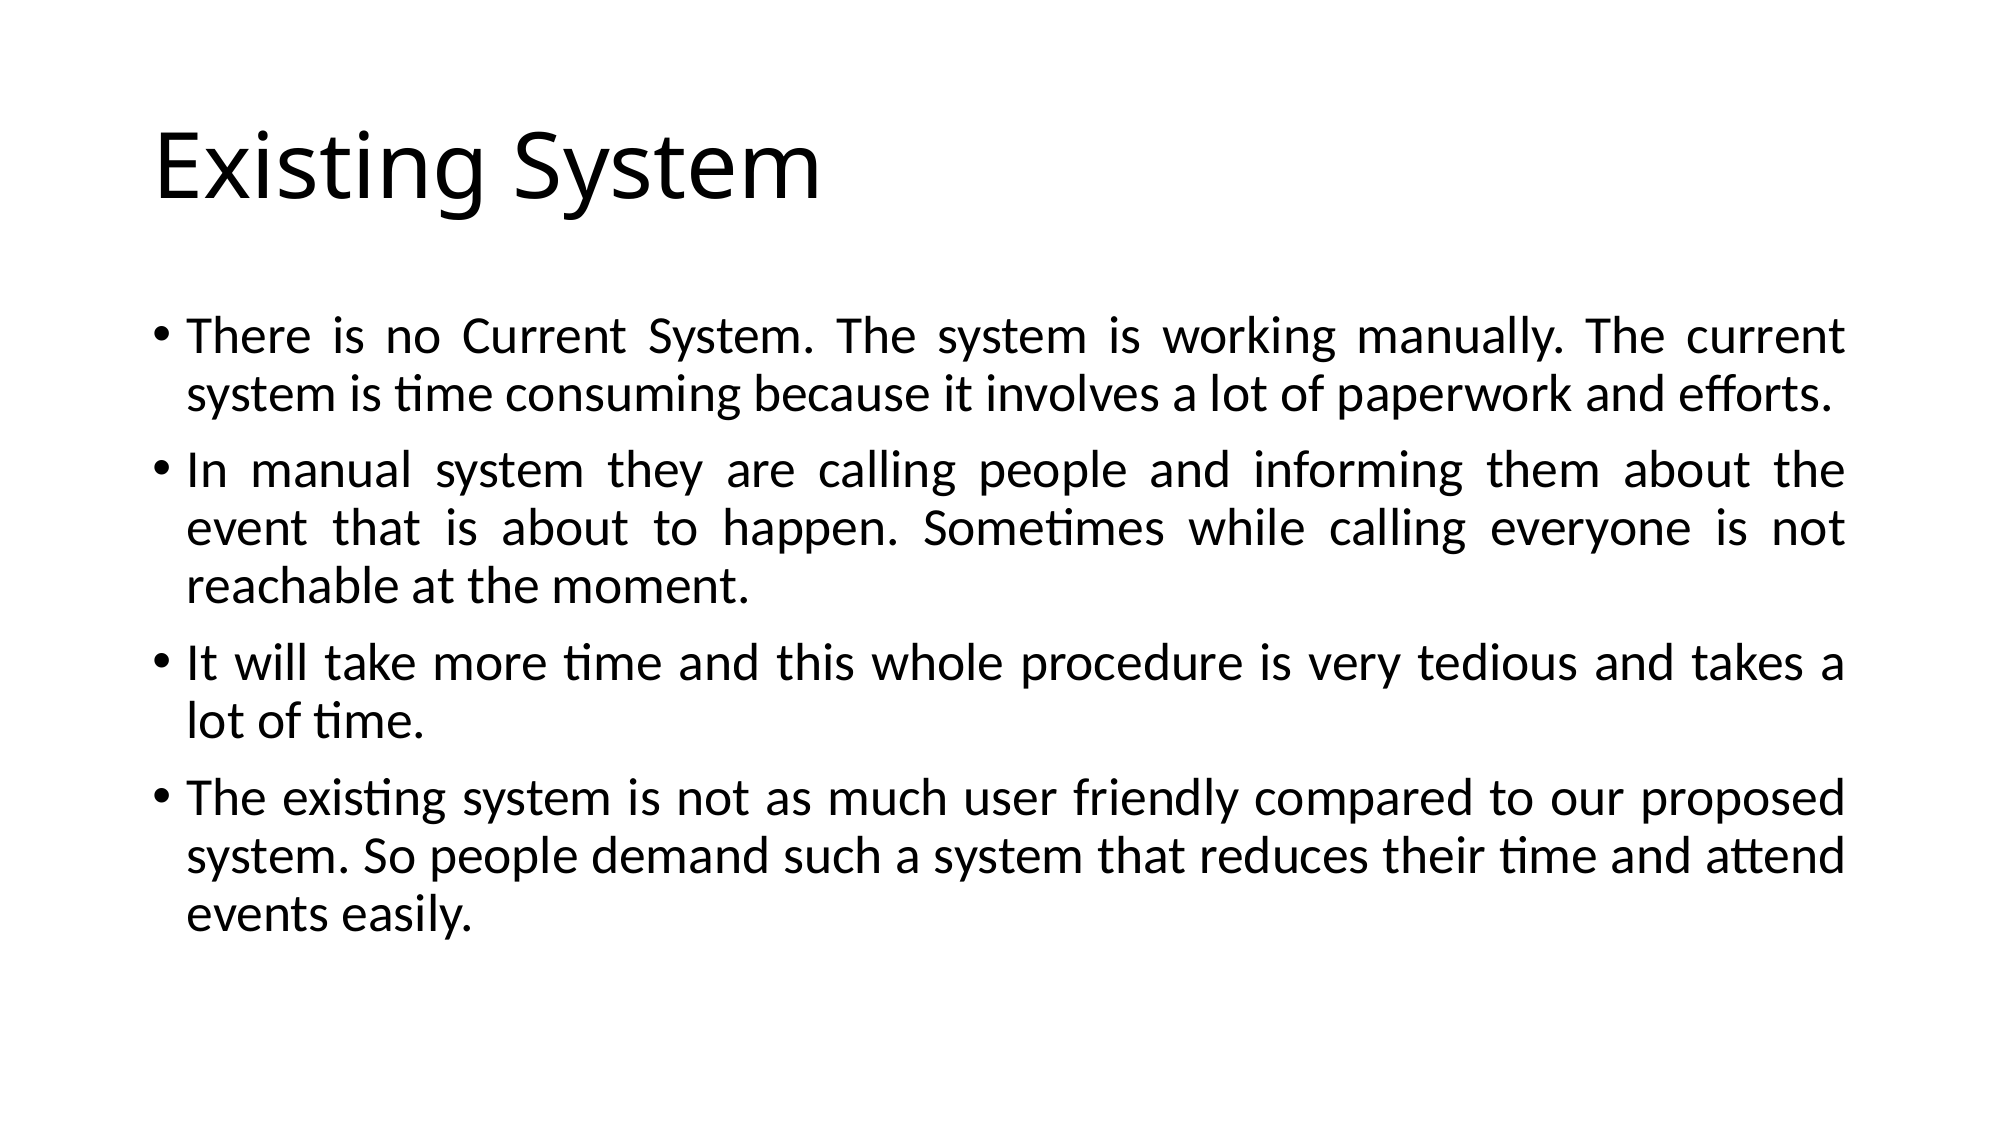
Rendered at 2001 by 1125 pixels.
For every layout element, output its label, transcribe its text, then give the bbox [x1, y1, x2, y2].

title Existing System [137, 59, 1863, 278]
list There is no Current System. The system is working manually. The current system is time consuming because it involves a lot of paperwork and efforts. In manual system they are calling people and informing them about the event that is about to happen. Sometimes while calling everyone is not reachable at the moment. It will take more time and this whole procedure is very tedious and takes a lot of time. The existing system is not as much user friendly compared to our proposed system. So people demand such a system that reduces their time and attend events easily. [137, 299, 1863, 1014]
